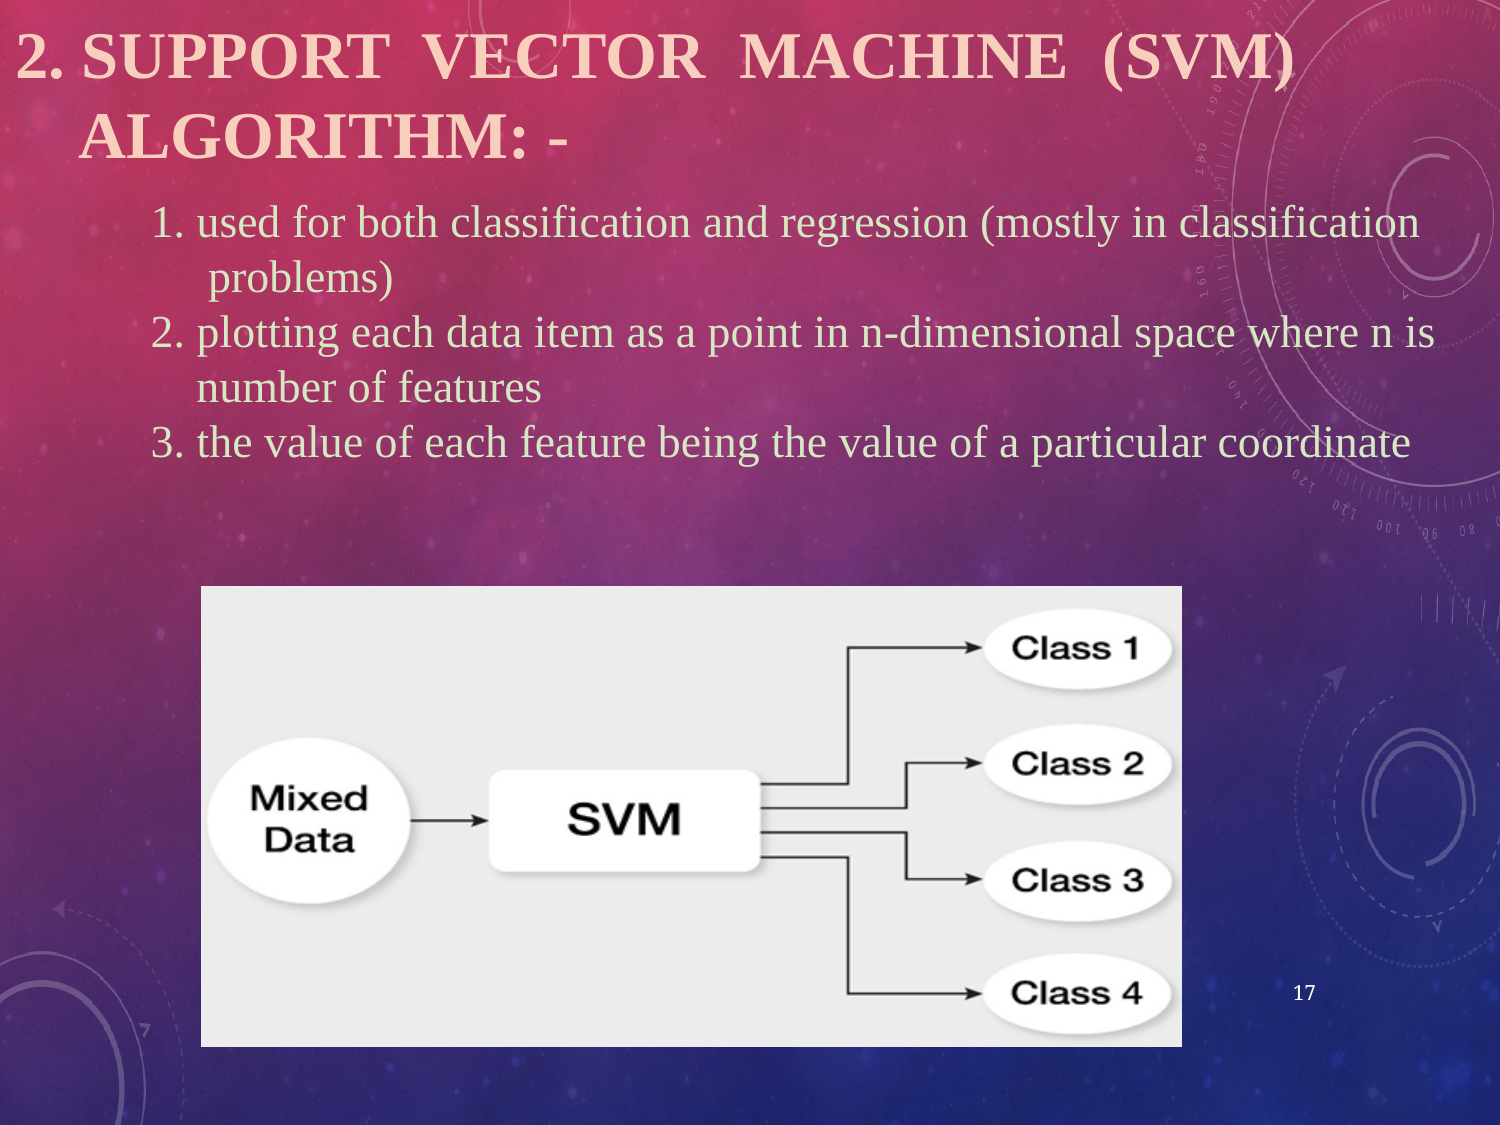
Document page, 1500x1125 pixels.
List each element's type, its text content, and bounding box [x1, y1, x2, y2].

text_box 1. used for both classification and regression (mostly in classification problems) 2. plotting each data item as a point in n-dimensional space where n is number of features 3. the value of each feature being the value of a particular coordinate [135, 184, 1500, 475]
slide_number 17 [1263, 963, 1331, 1025]
title 2. SUPPORT VECTOR MACHINE (SVM) ALGORITHM: - [0, 0, 1500, 414]
picture [0, 414, 1500, 1125]
